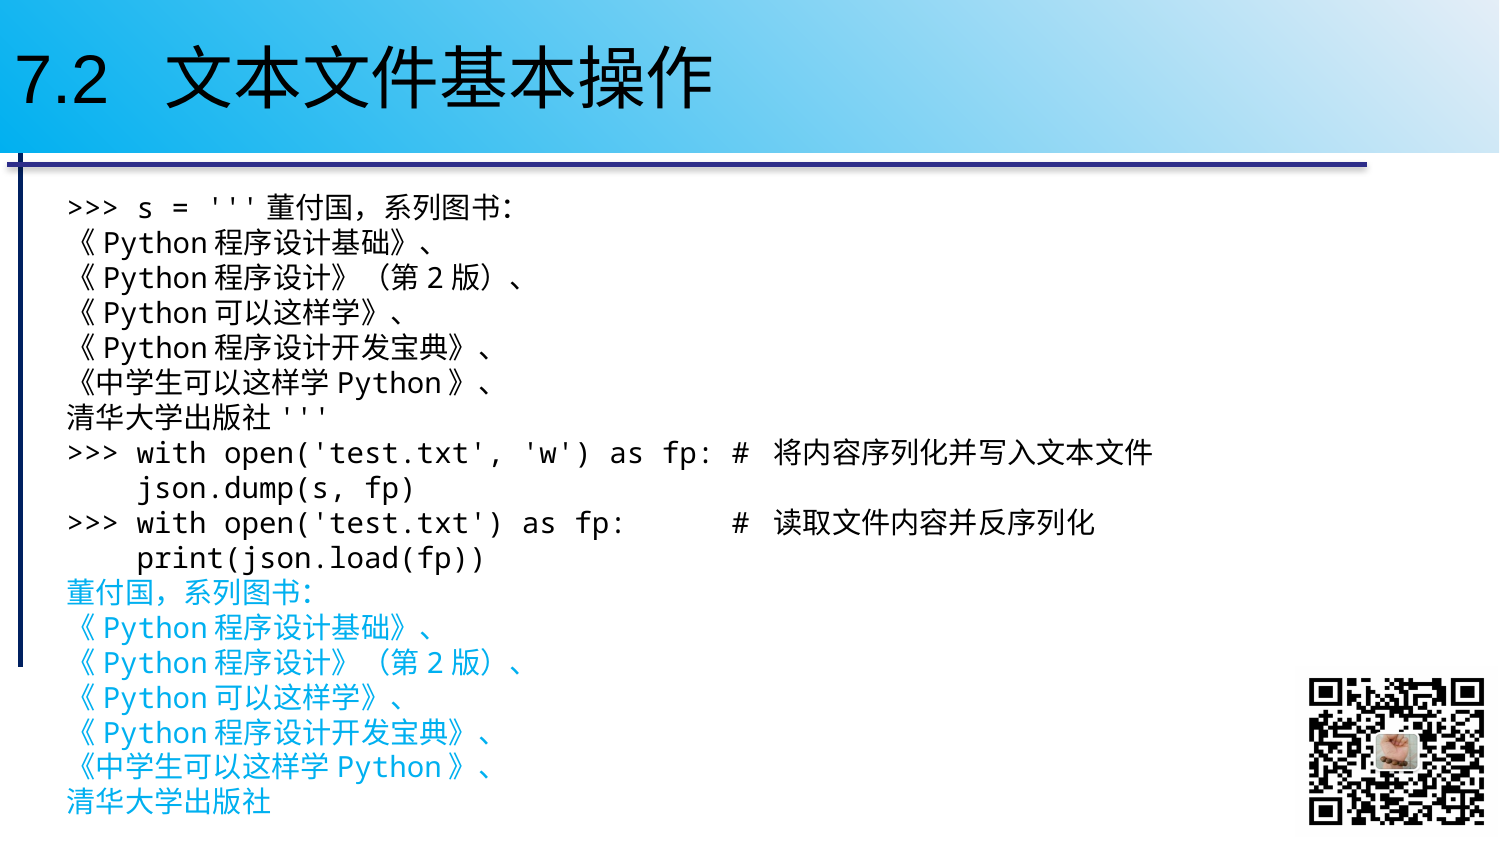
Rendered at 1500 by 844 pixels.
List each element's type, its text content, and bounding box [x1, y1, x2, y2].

list >>> s = '''董付国，系列图书： 《Python程序设计基础》、 《Python程序设计》（第2版）、 《Python可以这样学》、 《Python程序设计开发宝典》、 《中学生可以这样学Python》、 清华大学出版社''' >>> with open('test.txt', 'w') as fp: # 将内容序列化并写入文本文件 json.dump(s, fp) >>> with open('test.txt') as fp: # 读取文件内容并反序列化 print(json.load(fp)) 董付国，系列图书： 《Python程序设计基础》、 《Python程序设计》（第2版）、 《Python可以这样学》、 《Python程序设计开发宝典》、 《中学生可以这样学Python》、 清华大学出版社 [55, 183, 1257, 742]
picture [1295, 666, 1498, 837]
title 7.2 文本文件基本操作 [0, 0, 1500, 153]
